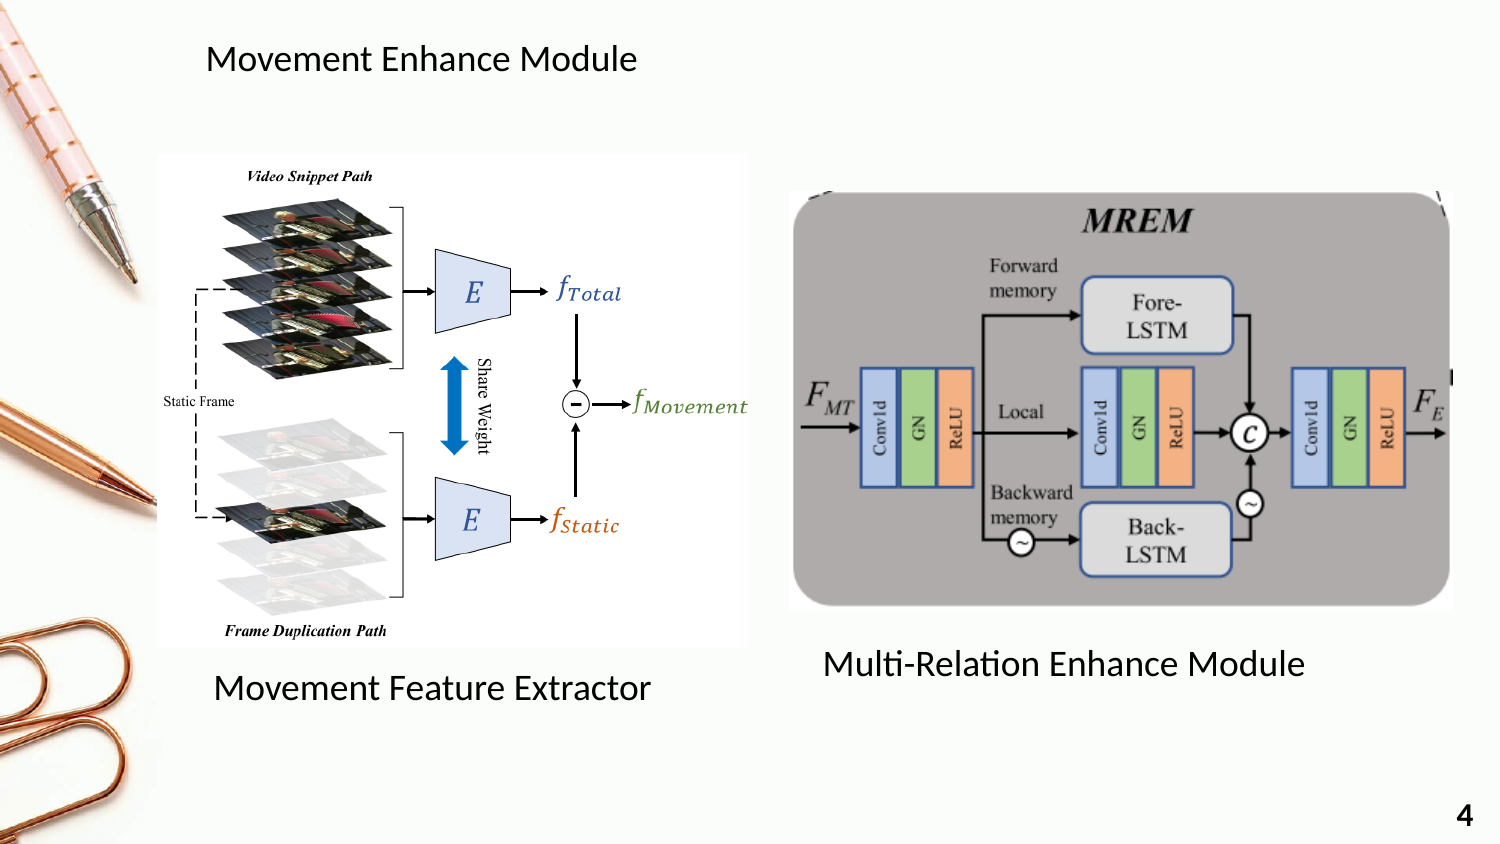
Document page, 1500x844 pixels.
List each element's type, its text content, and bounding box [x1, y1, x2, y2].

text_box Movement Feature Extractor [198, 655, 674, 716]
text_box Multi-Relation Enhance Module [807, 631, 1387, 692]
text_box 4 [1441, 785, 1488, 835]
picture [0, 0, 1500, 844]
text_box Movement Enhance Module [182, 26, 814, 86]
